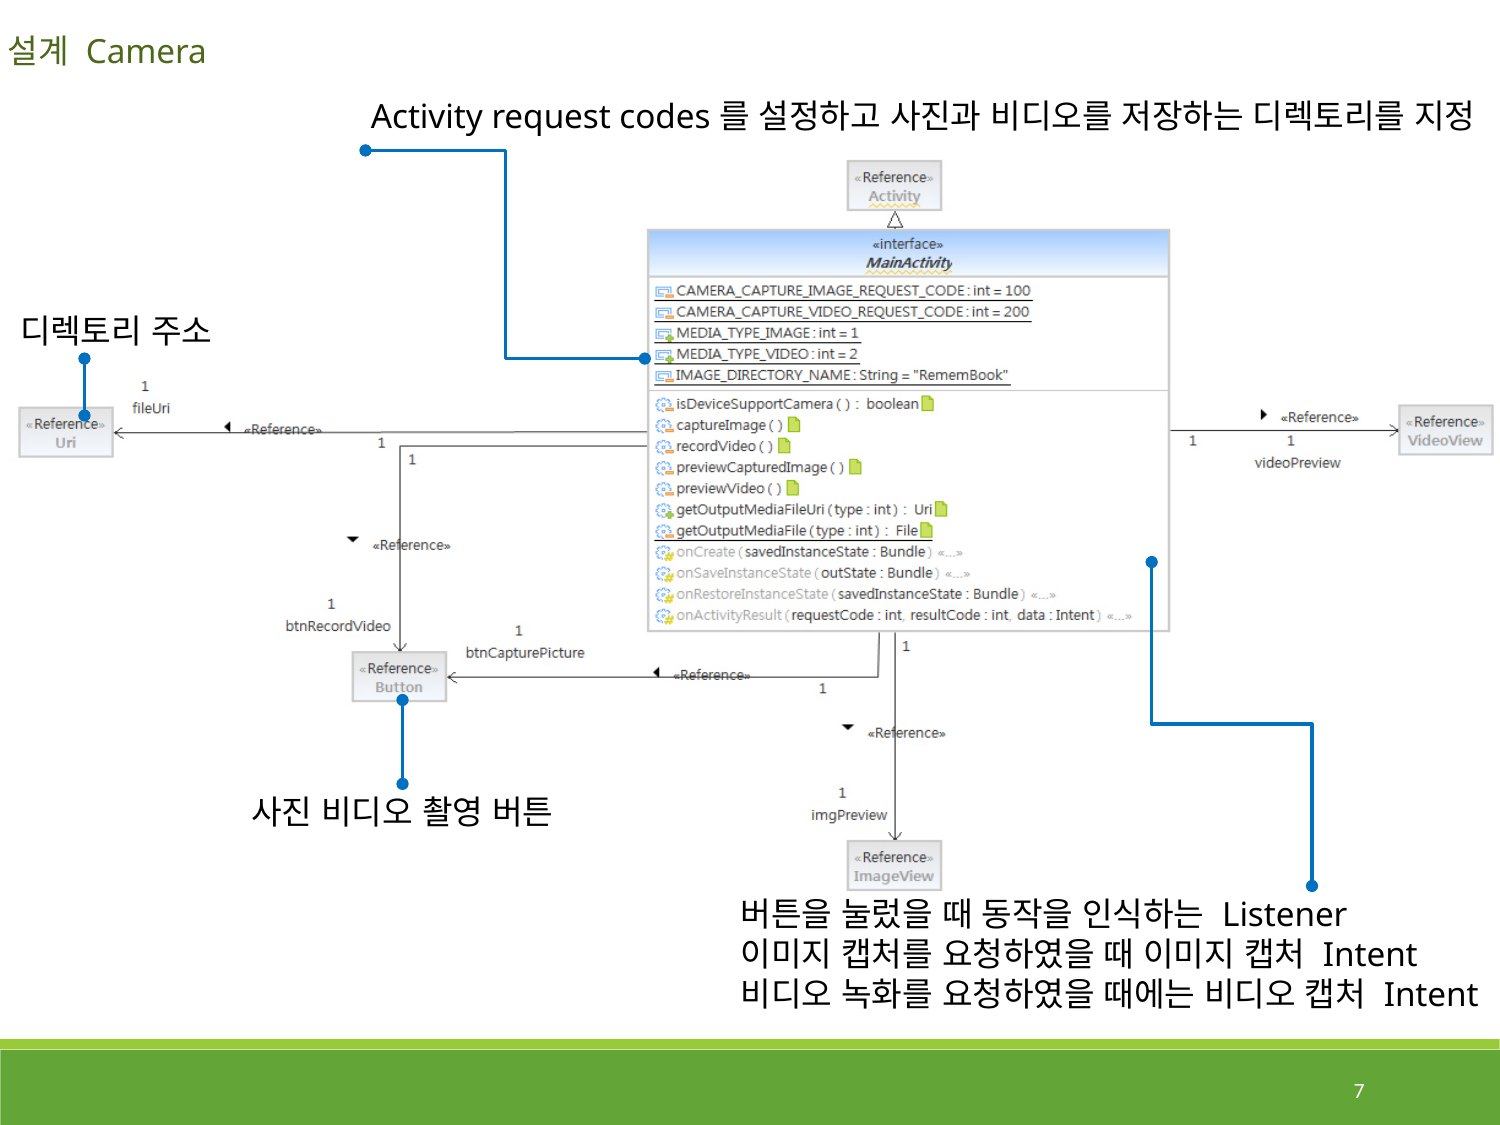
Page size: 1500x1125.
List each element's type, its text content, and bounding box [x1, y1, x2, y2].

text_box Activity request codes를 설정하고 사진과 비디오를 저장하는 디렉토리를 지정 [356, 87, 1492, 143]
picture [0, 149, 1500, 911]
text_box 버튼을 눌렀을 때 동작을 인식하는 Listener 이미지 캡처를 요청하였을 때 이미지 캡처 Intent 비디오 녹화를 요청하였을 때에는 비디오 캡처 Intent [726, 918, 1494, 1021]
slide_number 7 [1218, 1059, 1380, 1120]
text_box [1069, 643, 1395, 805]
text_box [364, 149, 646, 360]
text_box 설계 Camera [0, 22, 222, 78]
